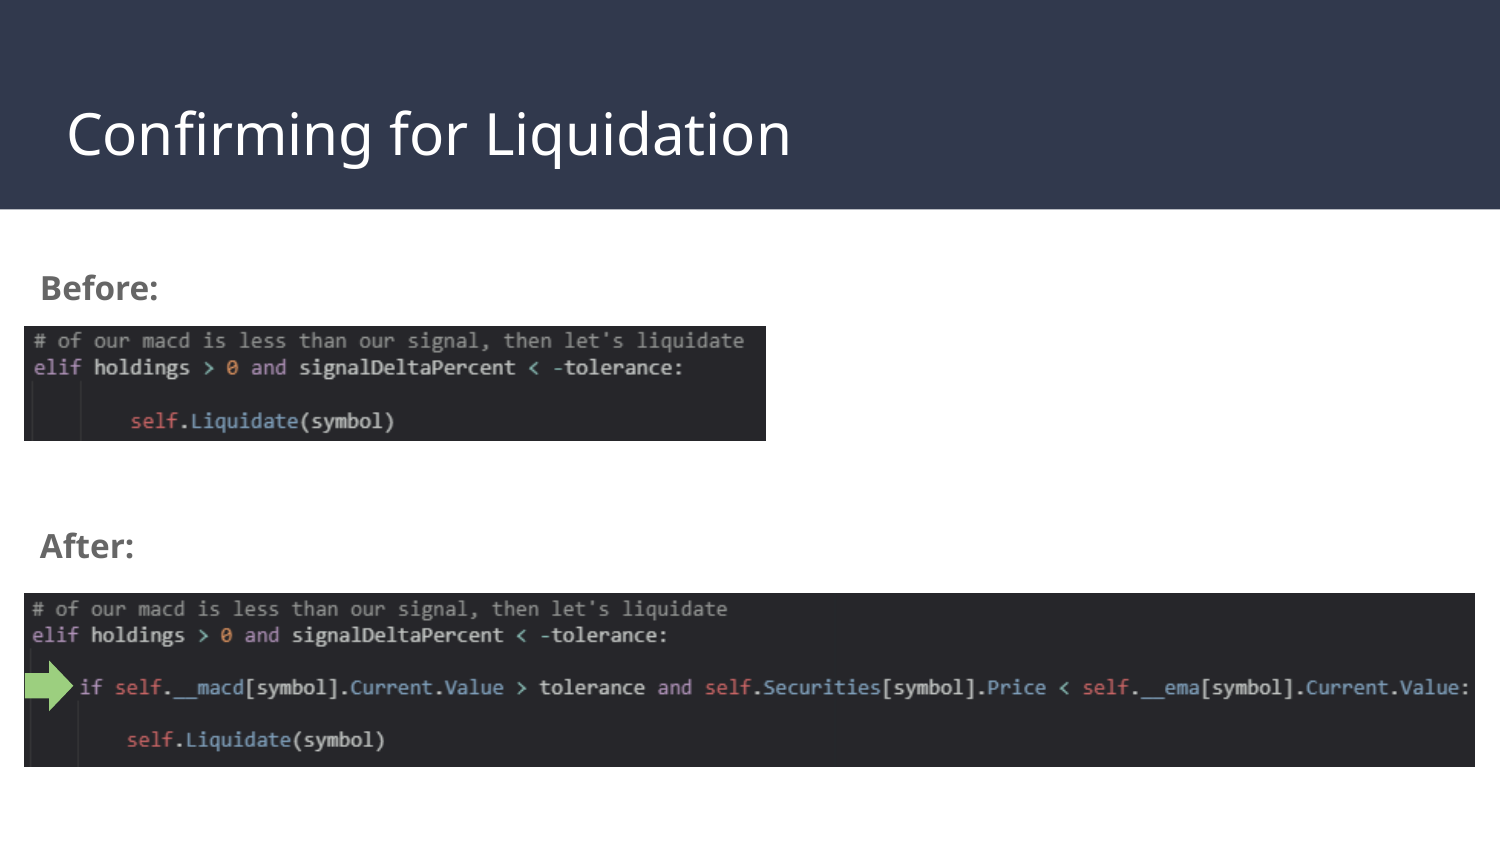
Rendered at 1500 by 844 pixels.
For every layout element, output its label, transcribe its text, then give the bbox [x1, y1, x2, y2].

list Before: [24, 246, 682, 319]
list After: [24, 503, 682, 577]
picture [24, 592, 1476, 767]
picture [24, 326, 766, 442]
title Confirming for Liquidation [51, 82, 1449, 185]
